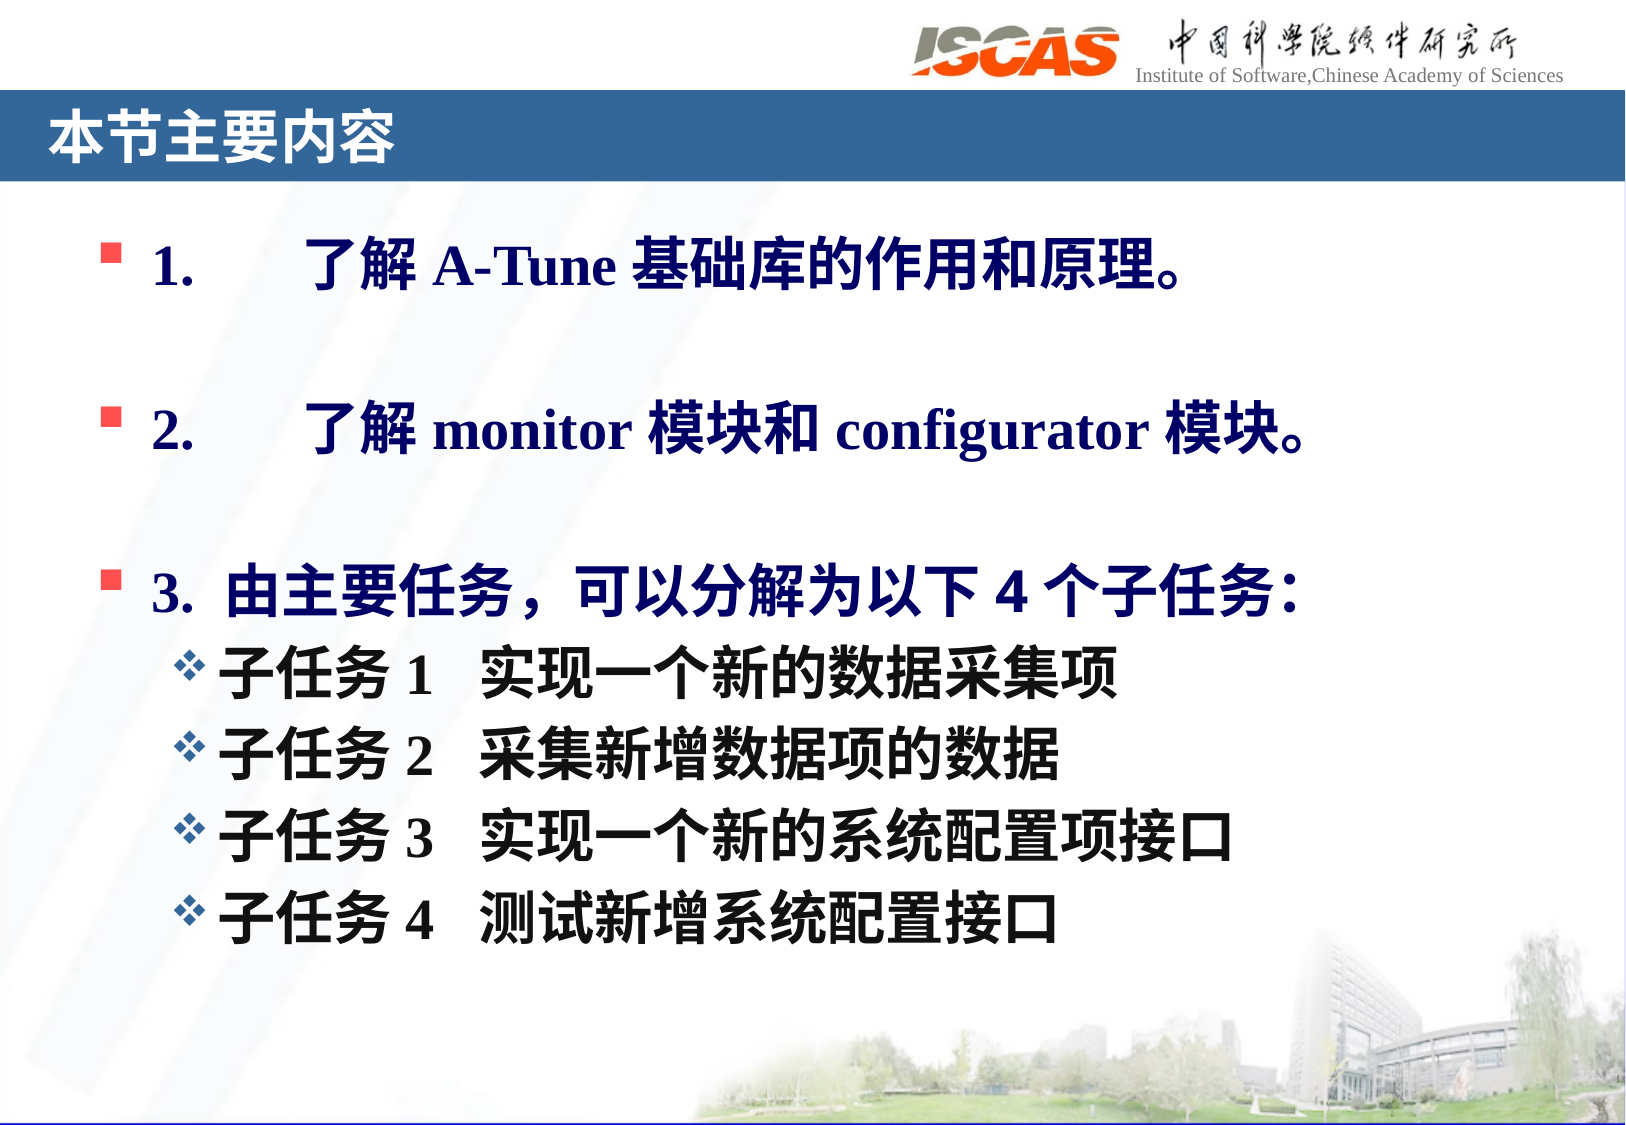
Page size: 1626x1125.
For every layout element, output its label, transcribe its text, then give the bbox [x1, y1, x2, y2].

picture [0, 92, 1626, 1125]
title 本节主要内容 [0, 89, 1625, 182]
list 1. 了解A-Tune基础库的作用和原理。 2. 了解monitor模块和configurator模块。 3. 由主要任务，可以分解为以下4个子任务： 子任务1 实现一个新的数据采集项 子任务2 采集新增数据项的数据 子任务3 实现一个新的系统配置项接口 子任务4 测试新增系统配置接口 [79, 219, 1545, 1086]
picture [907, 18, 1132, 87]
picture [1166, 15, 1519, 71]
